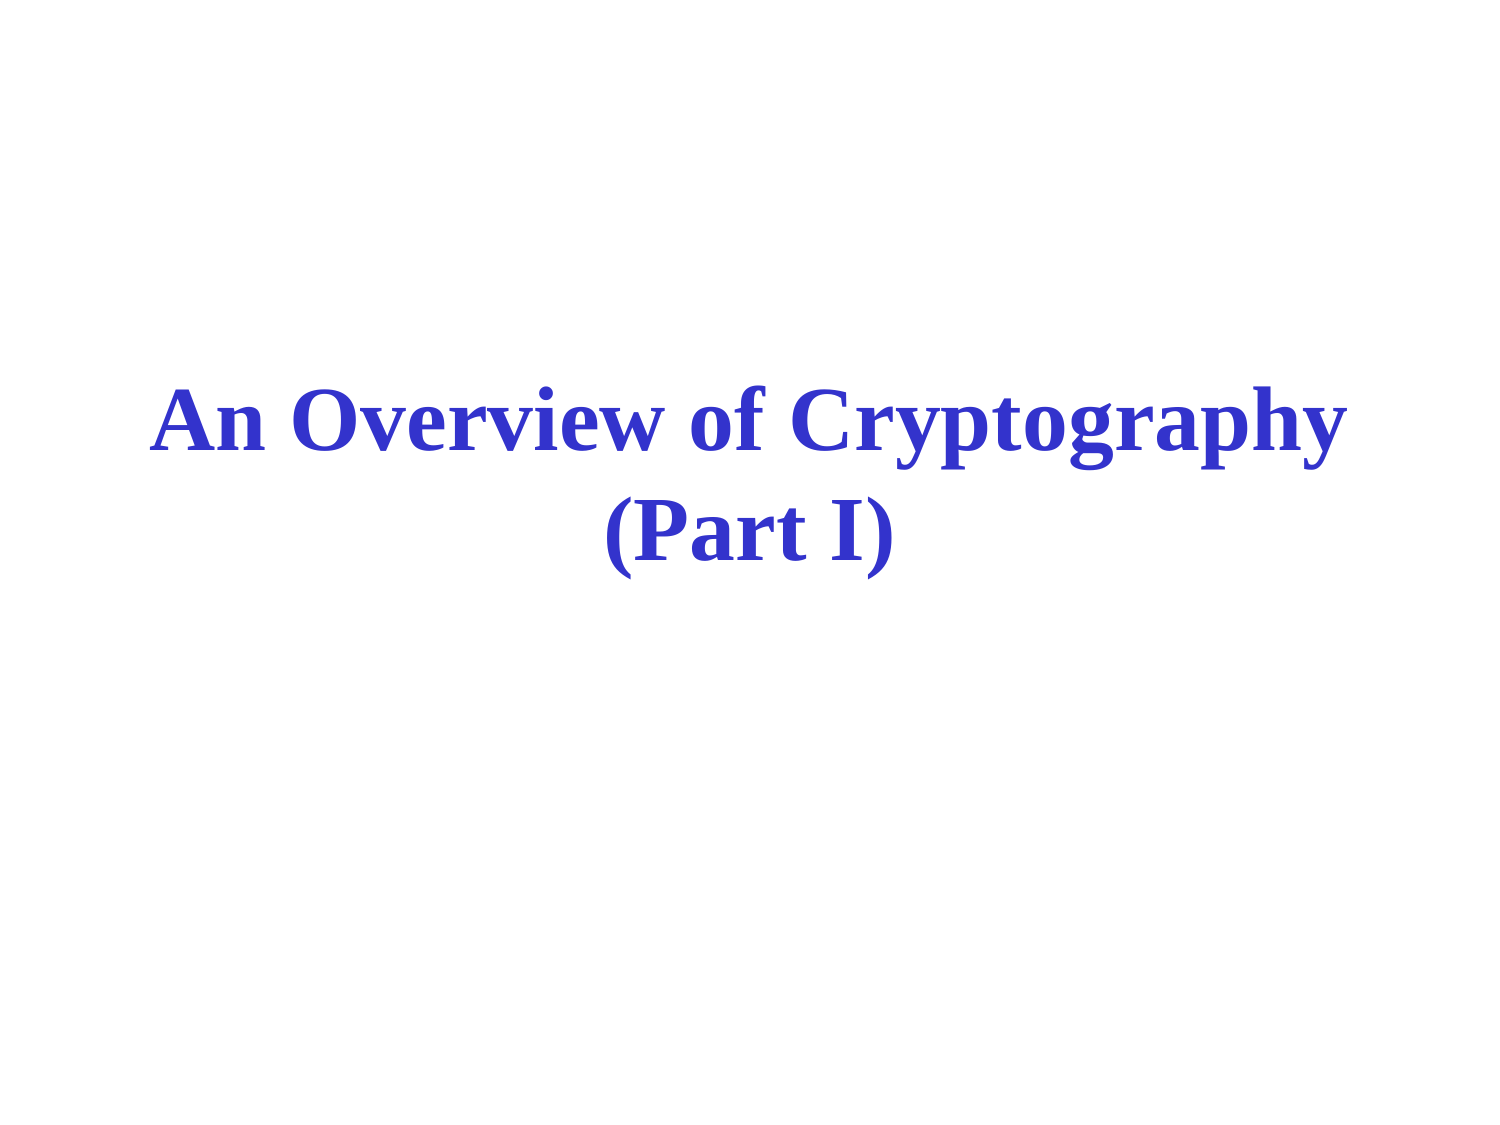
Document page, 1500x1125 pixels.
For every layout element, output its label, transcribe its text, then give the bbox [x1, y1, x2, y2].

title An Overview of Cryptography (Part I) [112, 374, 1388, 563]
